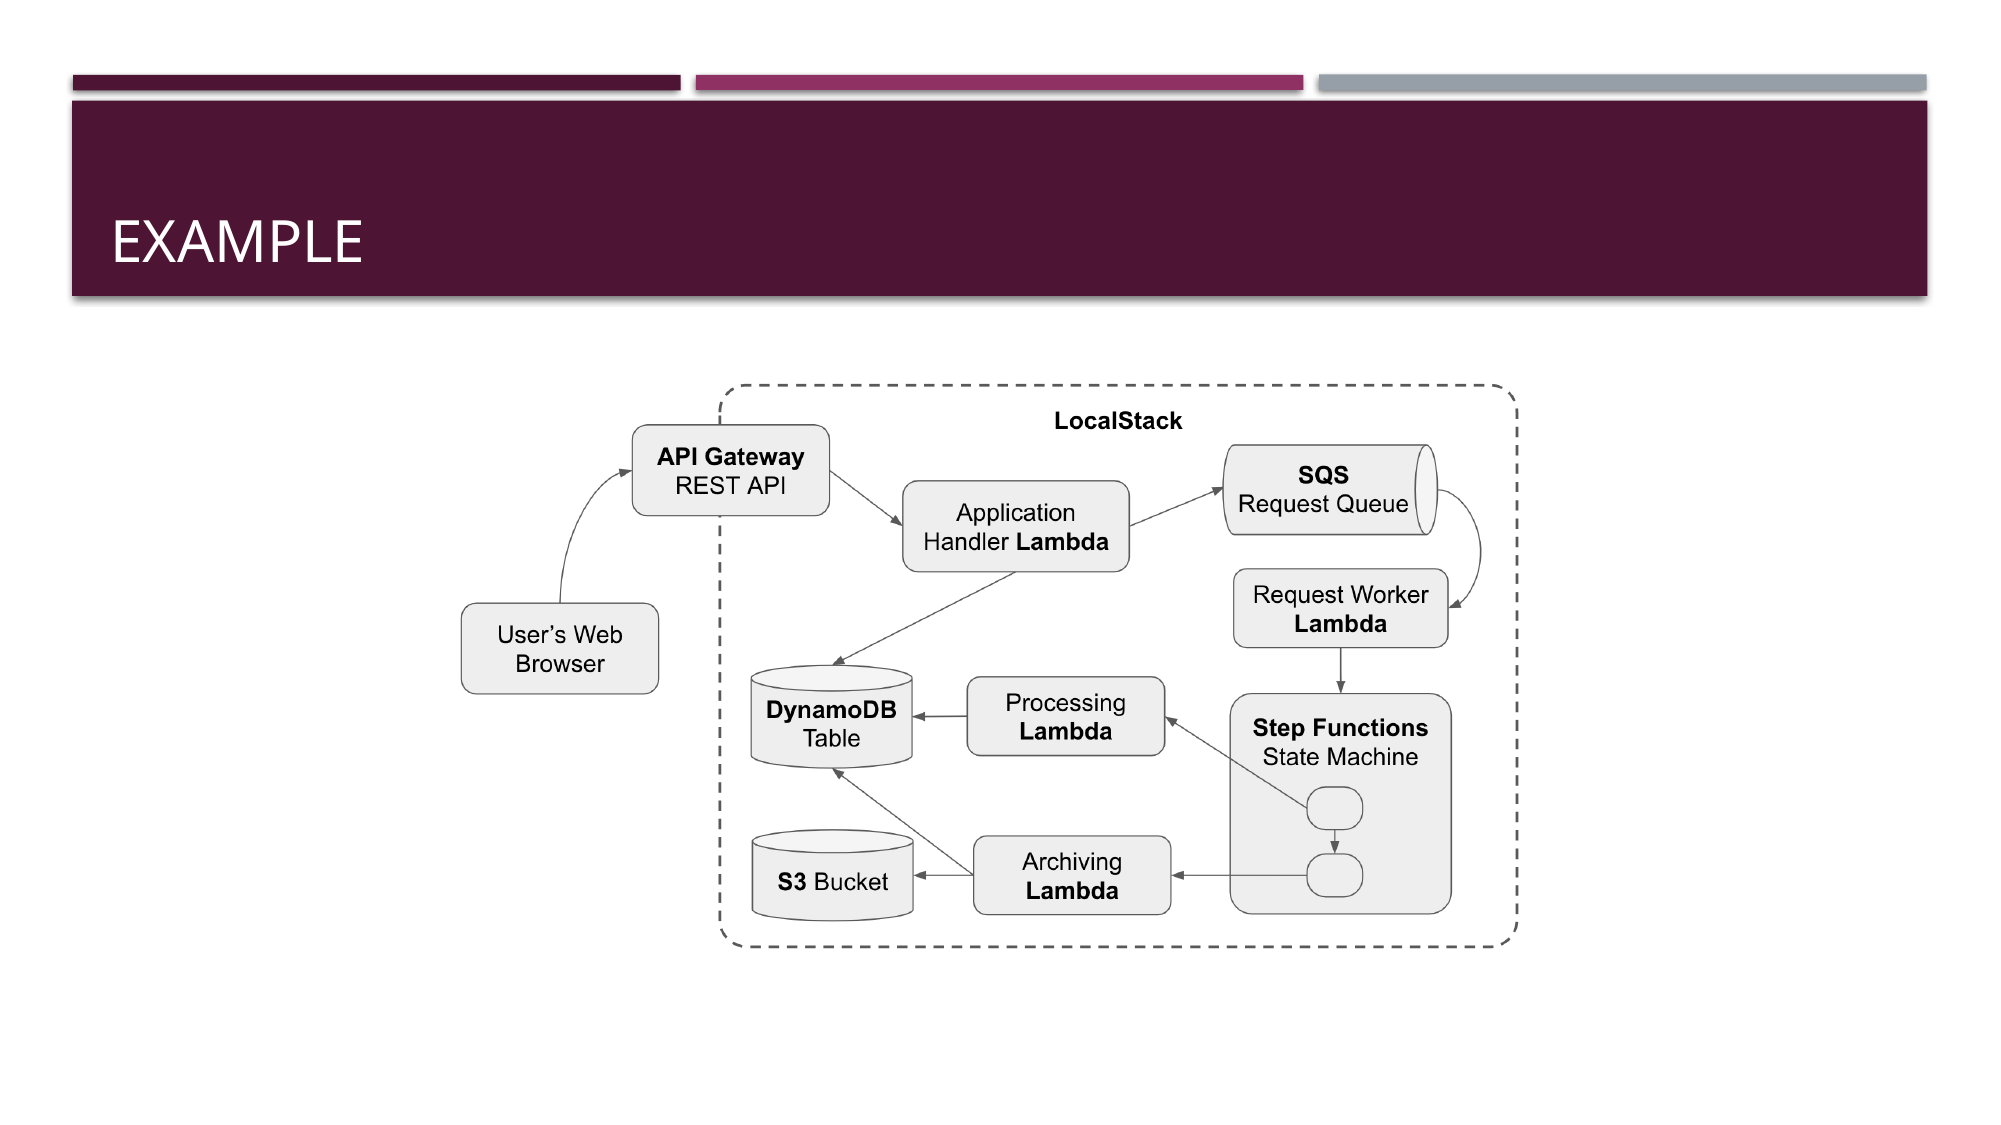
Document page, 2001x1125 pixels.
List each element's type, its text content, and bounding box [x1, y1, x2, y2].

title example [95, 115, 1905, 282]
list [441, 357, 1559, 962]
